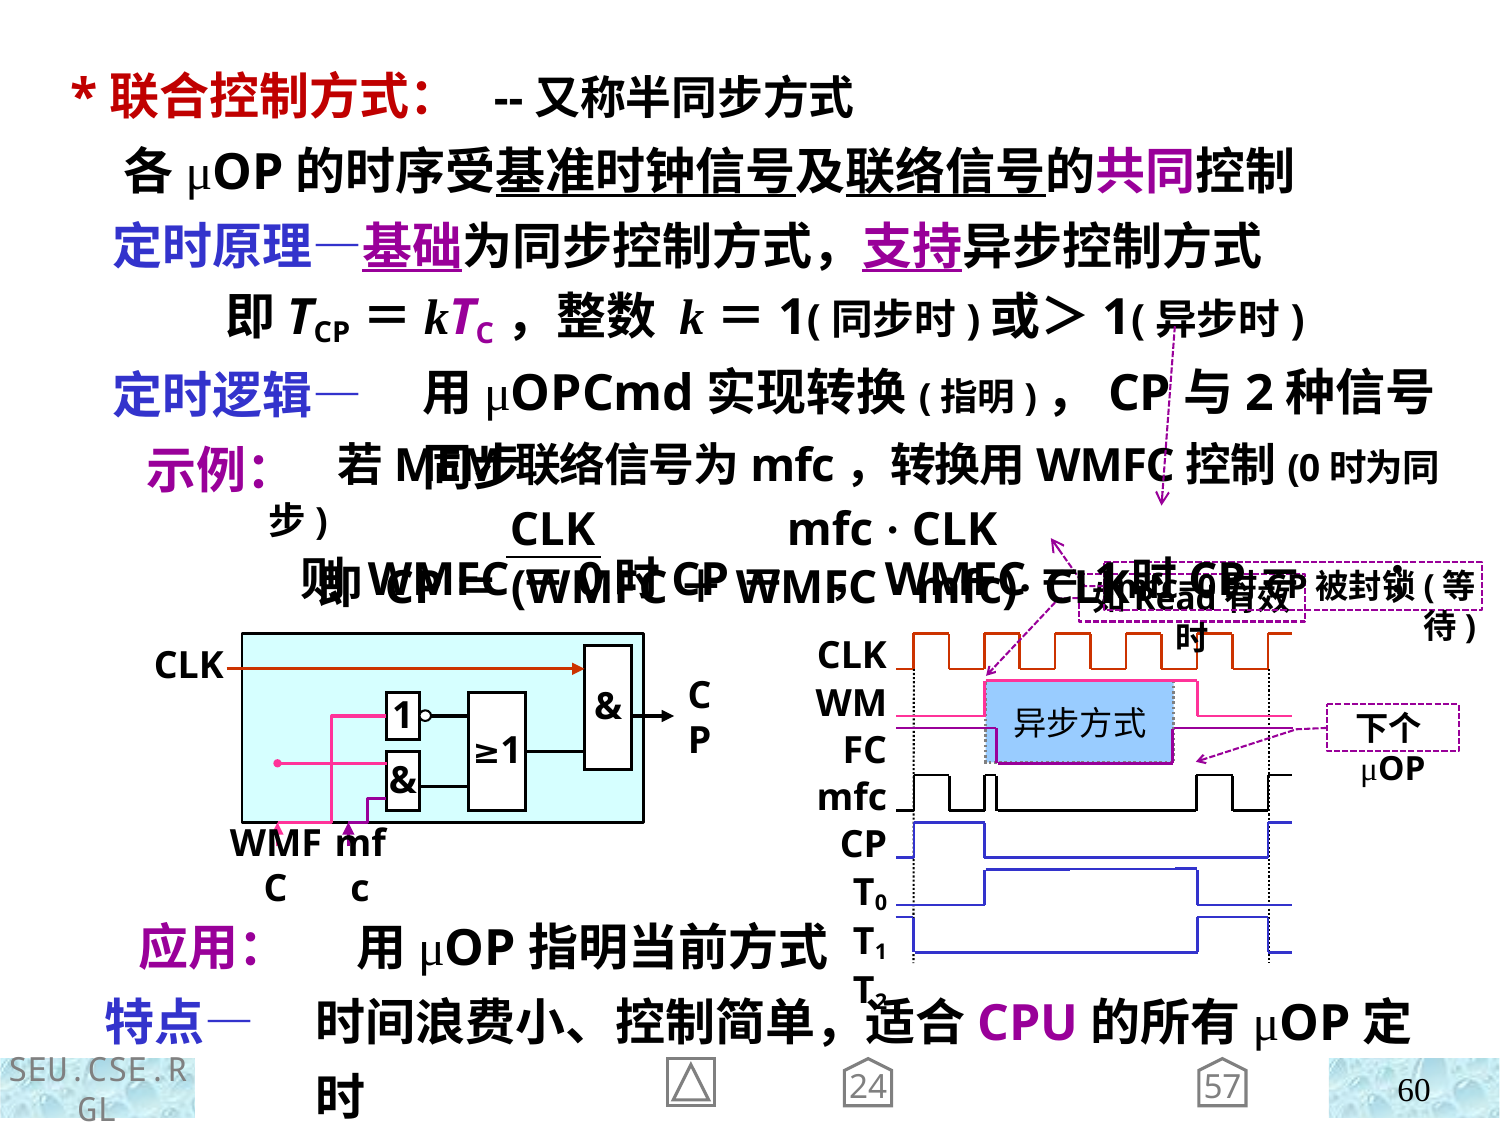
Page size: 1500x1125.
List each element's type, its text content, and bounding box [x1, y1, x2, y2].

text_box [0, 1058, 195, 1118]
text_box 下个μOP [1322, 704, 1459, 752]
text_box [807, 621, 1292, 964]
text_box 若MEM联络信号为mfc，转换用WMFC控制(0时为同步) 则 WMFC＝0时CP＝ ，WMFC＝1时CP＝ ； [253, 420, 1156, 612]
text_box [1173, 668, 1294, 964]
text_box 用μOPCmd实现转换(指明)，CP与2种信号同步 [407, 338, 1156, 420]
slide_number 60 [1459, 1058, 1500, 1118]
text_box 若MEM联络信号为mfc，转换用WMFC控制(0时为同步) 则 WMFC＝0时CP＝ ，WMFC＝1时CP＝ ； [1180, 420, 1480, 612]
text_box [1066, 680, 1168, 953]
text_box CLK mfc · CLK 即 CP＝(WMFC＋WMFC · mfc)· CLK [303, 478, 1424, 620]
text_box *联合控制方式： --又称半同步方式 各μOP的时序受基准时钟信号及联络信号的共同控制 定时原理—基础为同步控制方式，支持异步控制方式 即TCP＝kTC，整数 k＝1(同步时)或＞1(异步时) 定时逻辑— 示例： [29, 42, 1471, 507]
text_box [1161, 326, 1176, 506]
text_box 用μOP指明当前方式 时间浪费小、控制简单，适合CPU的所有μOP定时 [301, 893, 1459, 1125]
text_box 应用： 特点— [21, 893, 301, 1058]
text_box 用μOPCmd实现转换(指明)，CP与2种信号同步 [1180, 338, 1471, 420]
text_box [147, 633, 727, 883]
